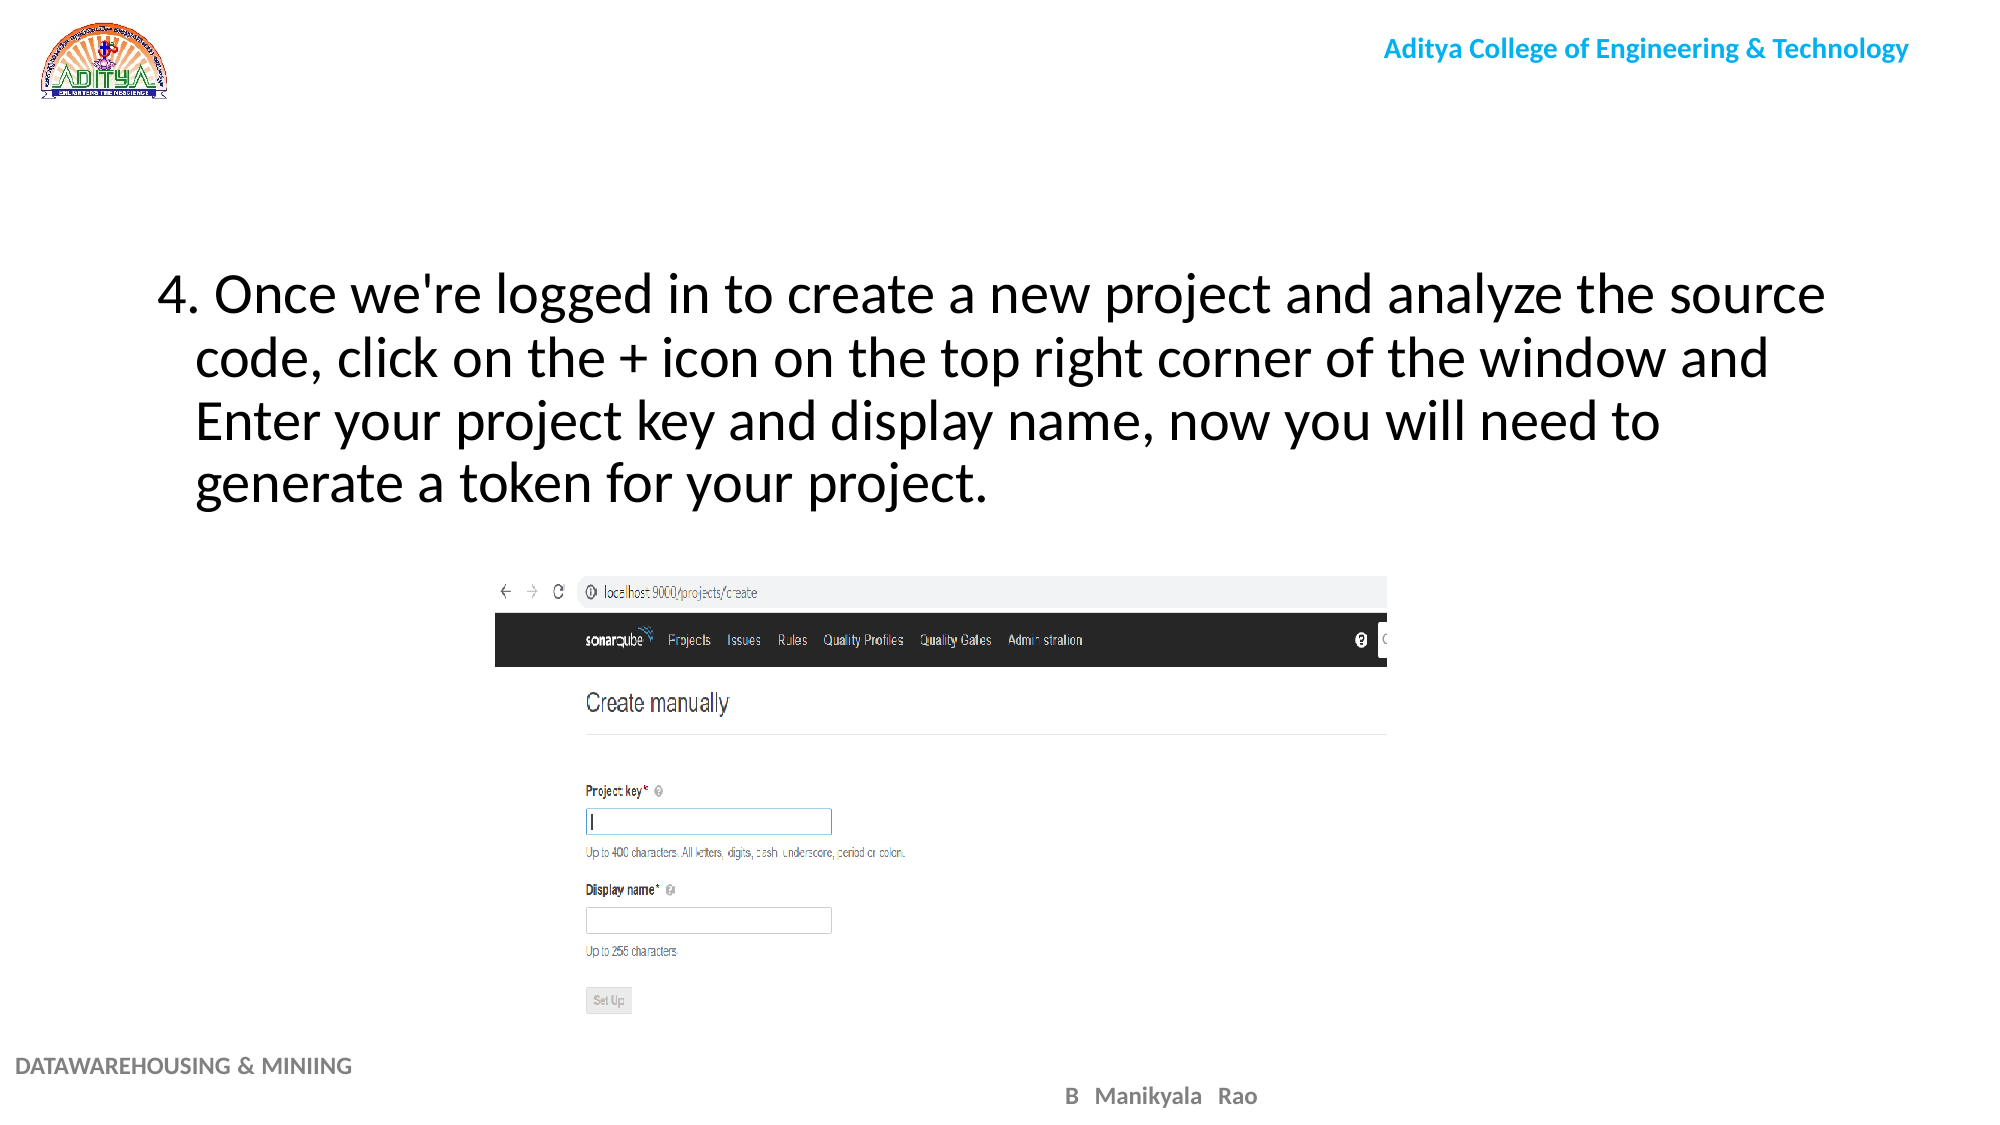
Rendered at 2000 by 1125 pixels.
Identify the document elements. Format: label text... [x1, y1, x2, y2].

picture [39, 22, 168, 99]
list 4. Once we're logged in to create a new project and analyze the source code, click on the + icon on the top right corner of the window and Enter your project key and display name, now you will need to generate a token for your project. [142, 256, 1867, 1000]
picture [495, 574, 1387, 1052]
